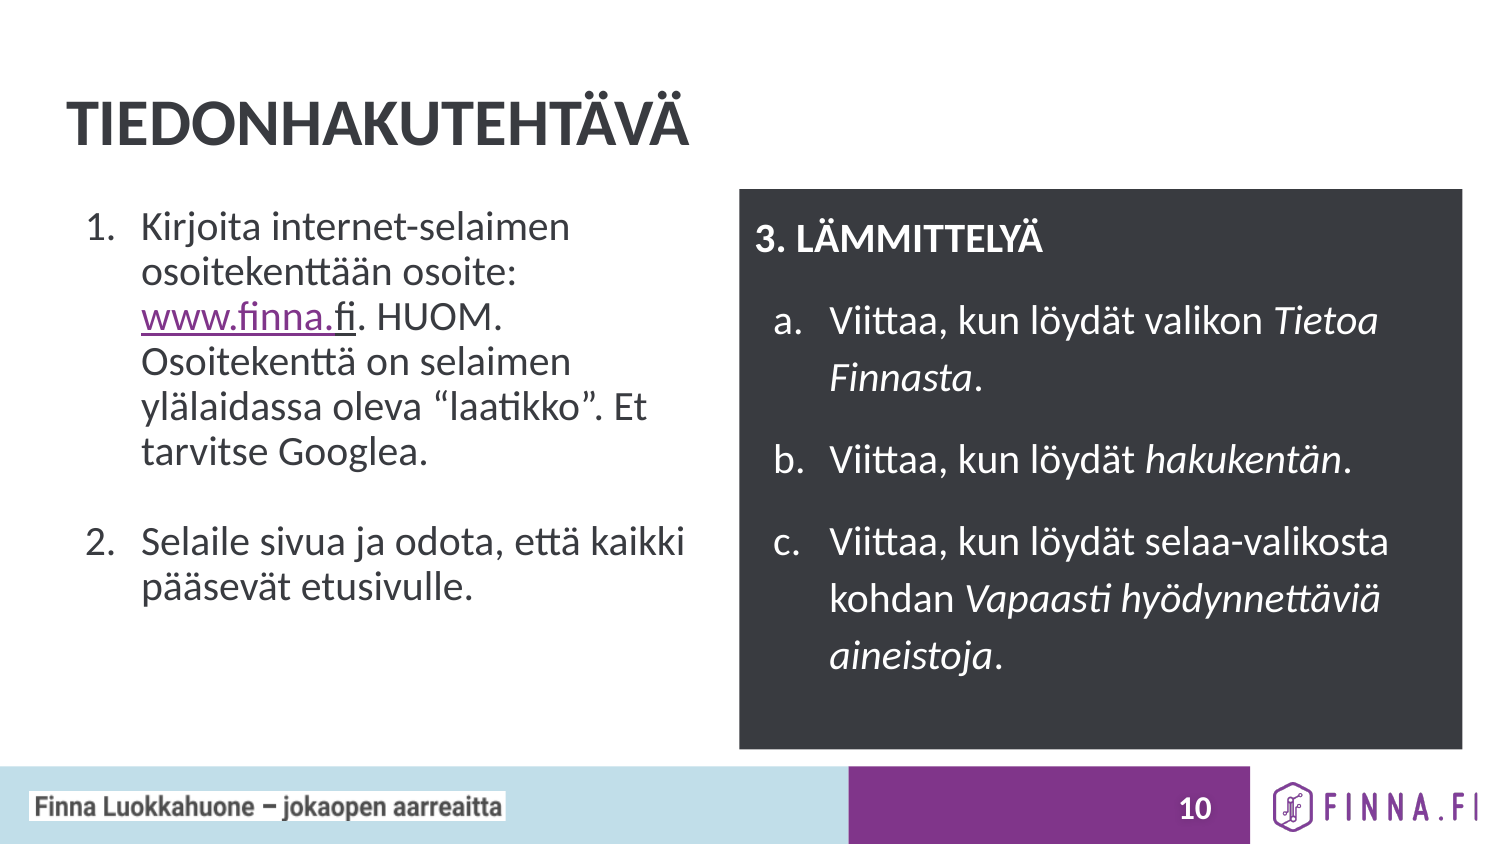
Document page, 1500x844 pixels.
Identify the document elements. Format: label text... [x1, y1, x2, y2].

title TIEDONHAKUTEHTÄVÄ [51, 72, 1408, 167]
list 3. LÄMMITTELYÄ Viittaa, kun löydät valikon Tietoa Finnasta. Viittaa, kun löydät hakukentän. Viittaa, kun löydät selaa-valikosta kohdan Vapaasti hyödynnettäviä aineistoja. [739, 189, 1463, 750]
list Kirjoita internet-selaimen osoitekenttään osoite: www.finna.fi. HUOM. Osoitekenttä on selaimen ylälaidassa oleva “laatikko”. Et tarvitse Googlea. Selaile sivua ja odota, että kaikki pääsevät etusivulle. [51, 189, 708, 750]
